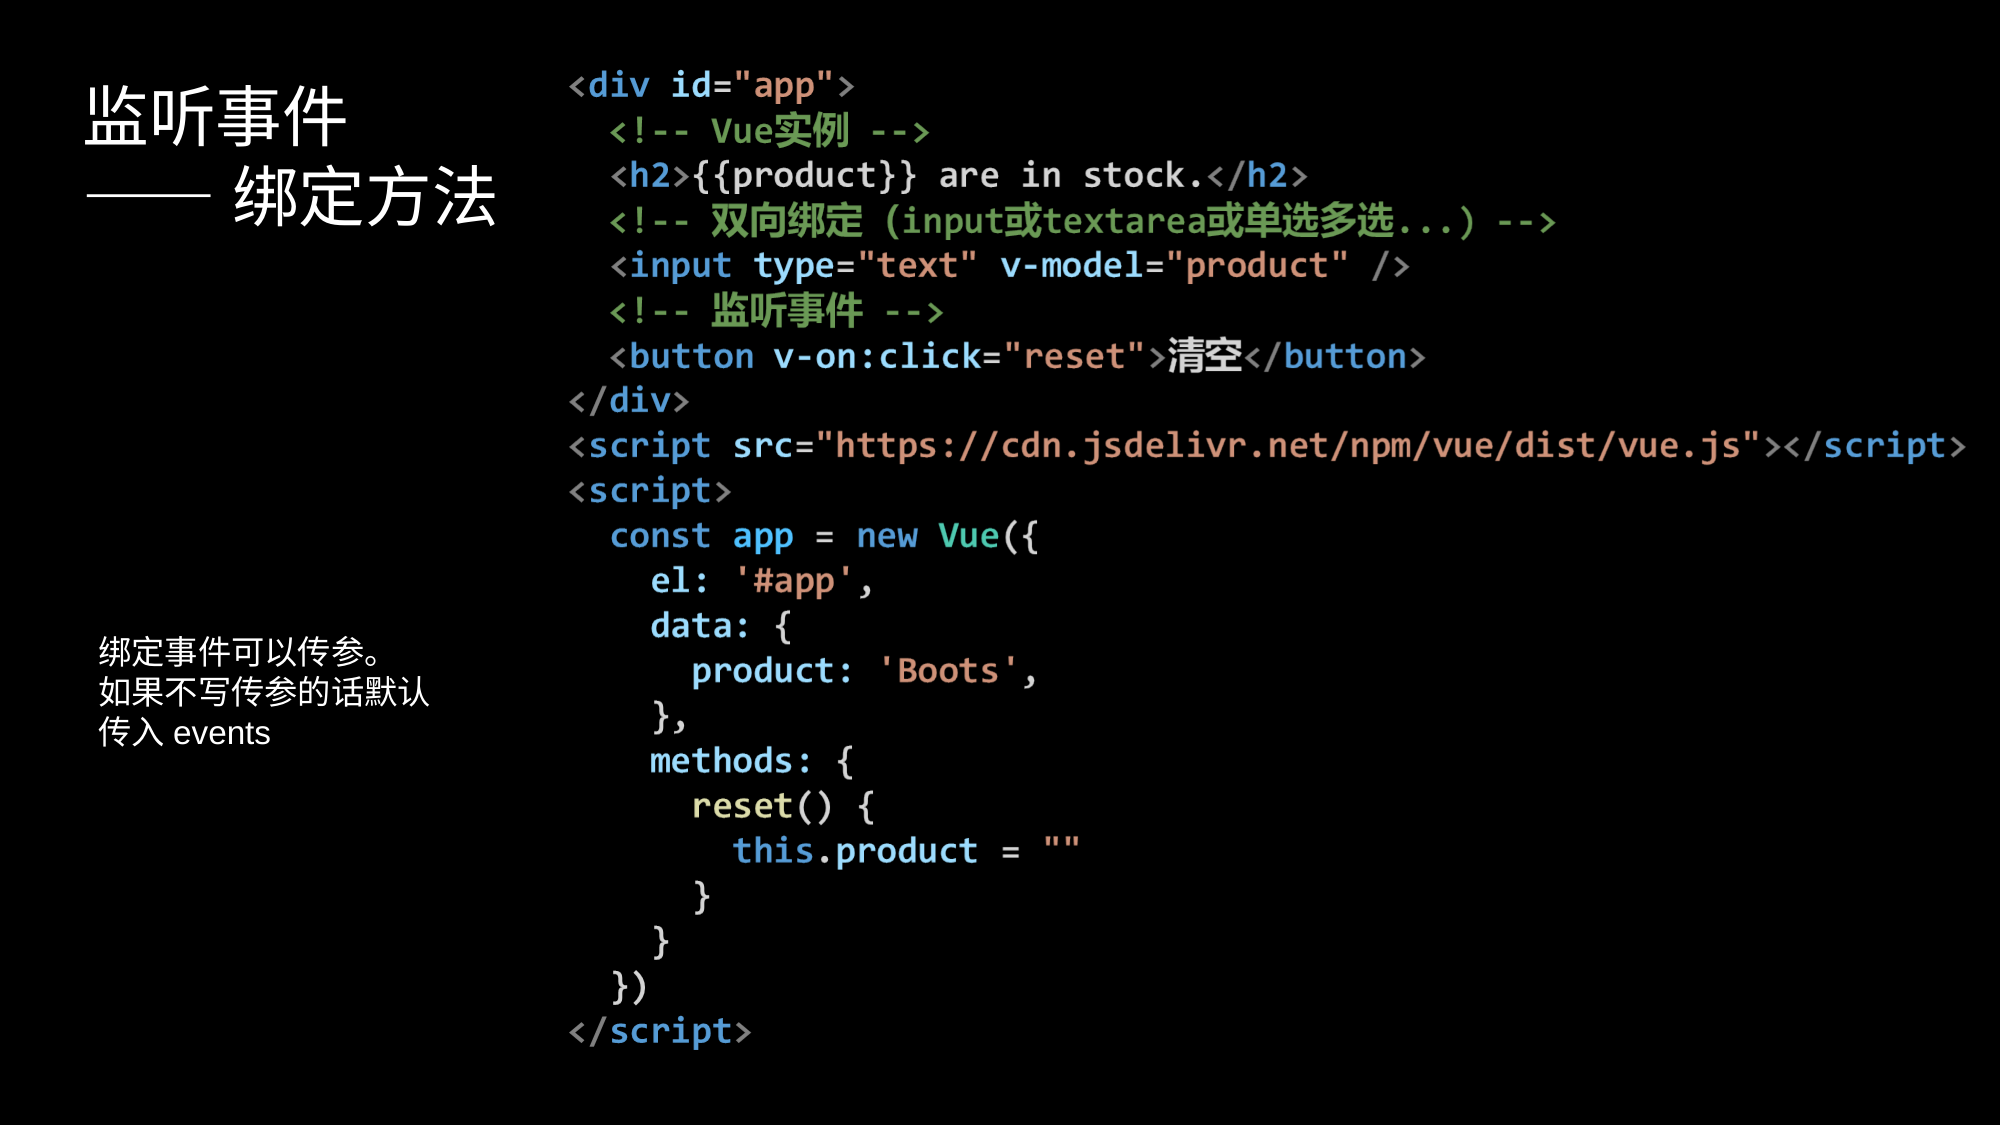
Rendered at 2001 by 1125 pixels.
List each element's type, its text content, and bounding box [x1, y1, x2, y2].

text_box 监听事件 ——绑定方法 [67, 67, 514, 243]
text_box 绑定事件可以传参。 如果不写传参的话默认传入events [83, 623, 478, 759]
picture [544, 49, 2000, 1076]
